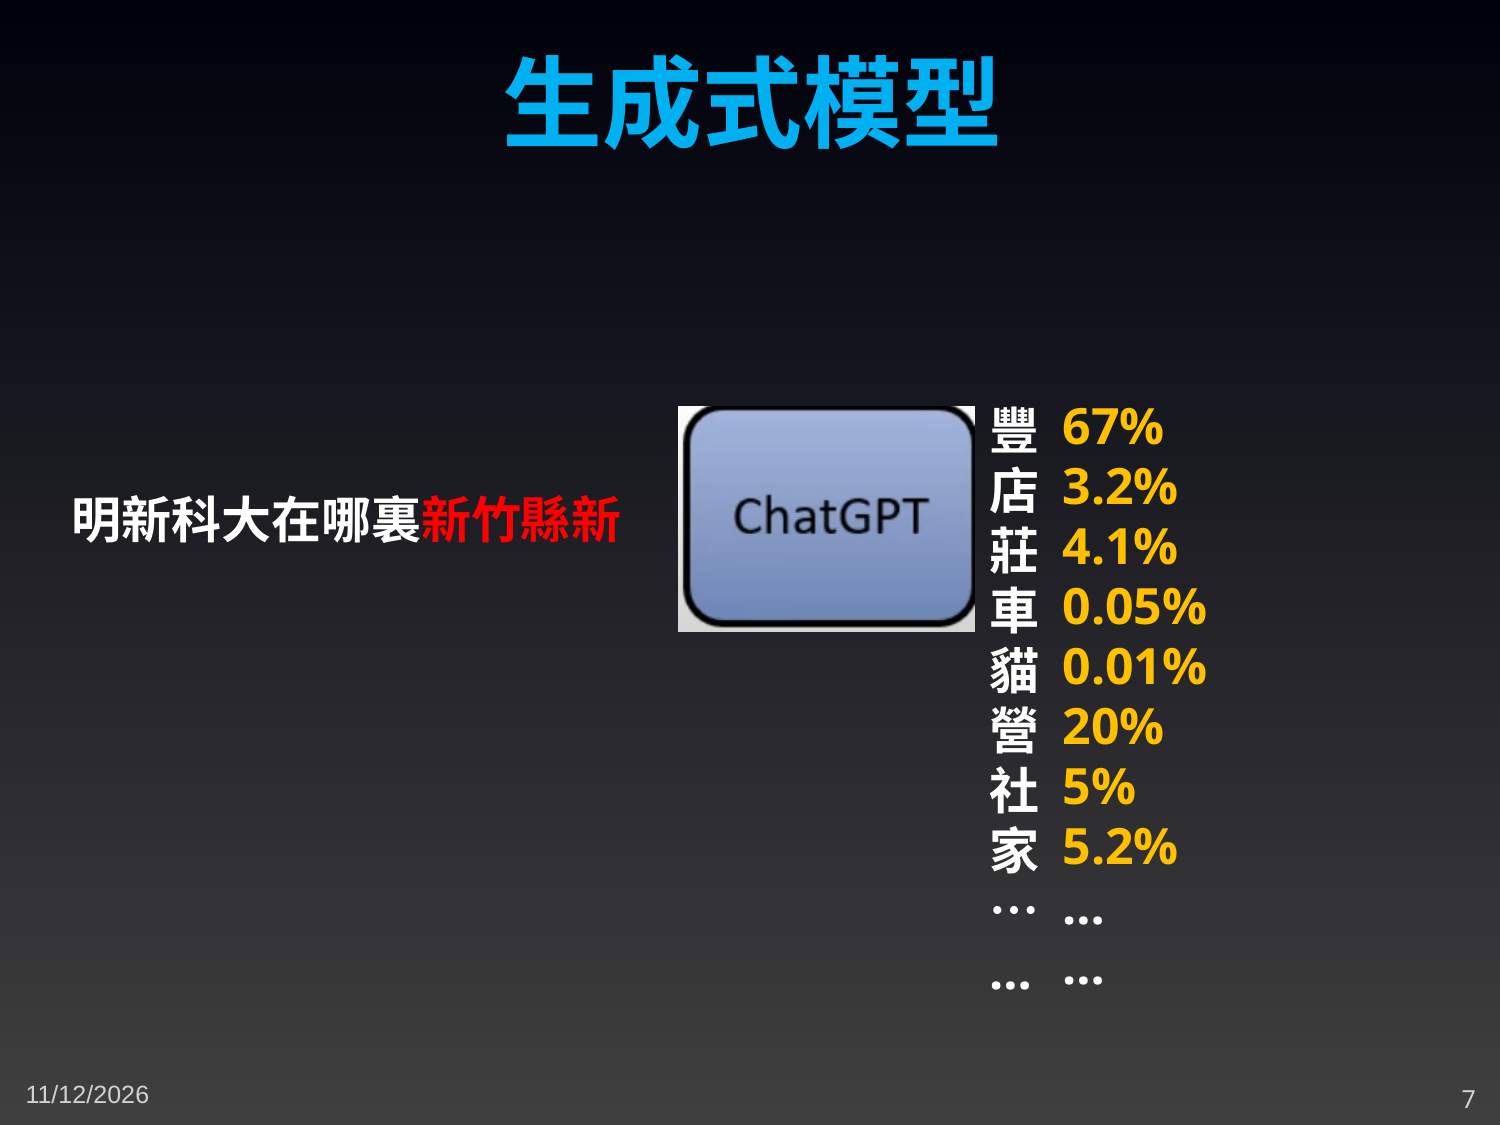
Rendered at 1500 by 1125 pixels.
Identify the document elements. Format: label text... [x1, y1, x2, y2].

picture [678, 405, 976, 632]
text_box 豐店 莊 車貓 營社 家… … [974, 391, 1058, 1007]
text_box 生成式模型 [487, 12, 1075, 175]
slide_number 7 [1340, 1075, 1491, 1117]
text_box 明新科大在哪裏新竹縣新 [56, 480, 644, 556]
text_box 67% 3.2% 4.1% 0.05% 0.01% 20% 5% 5.2% … … [1047, 387, 1225, 1003]
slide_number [10, 1075, 411, 1117]
